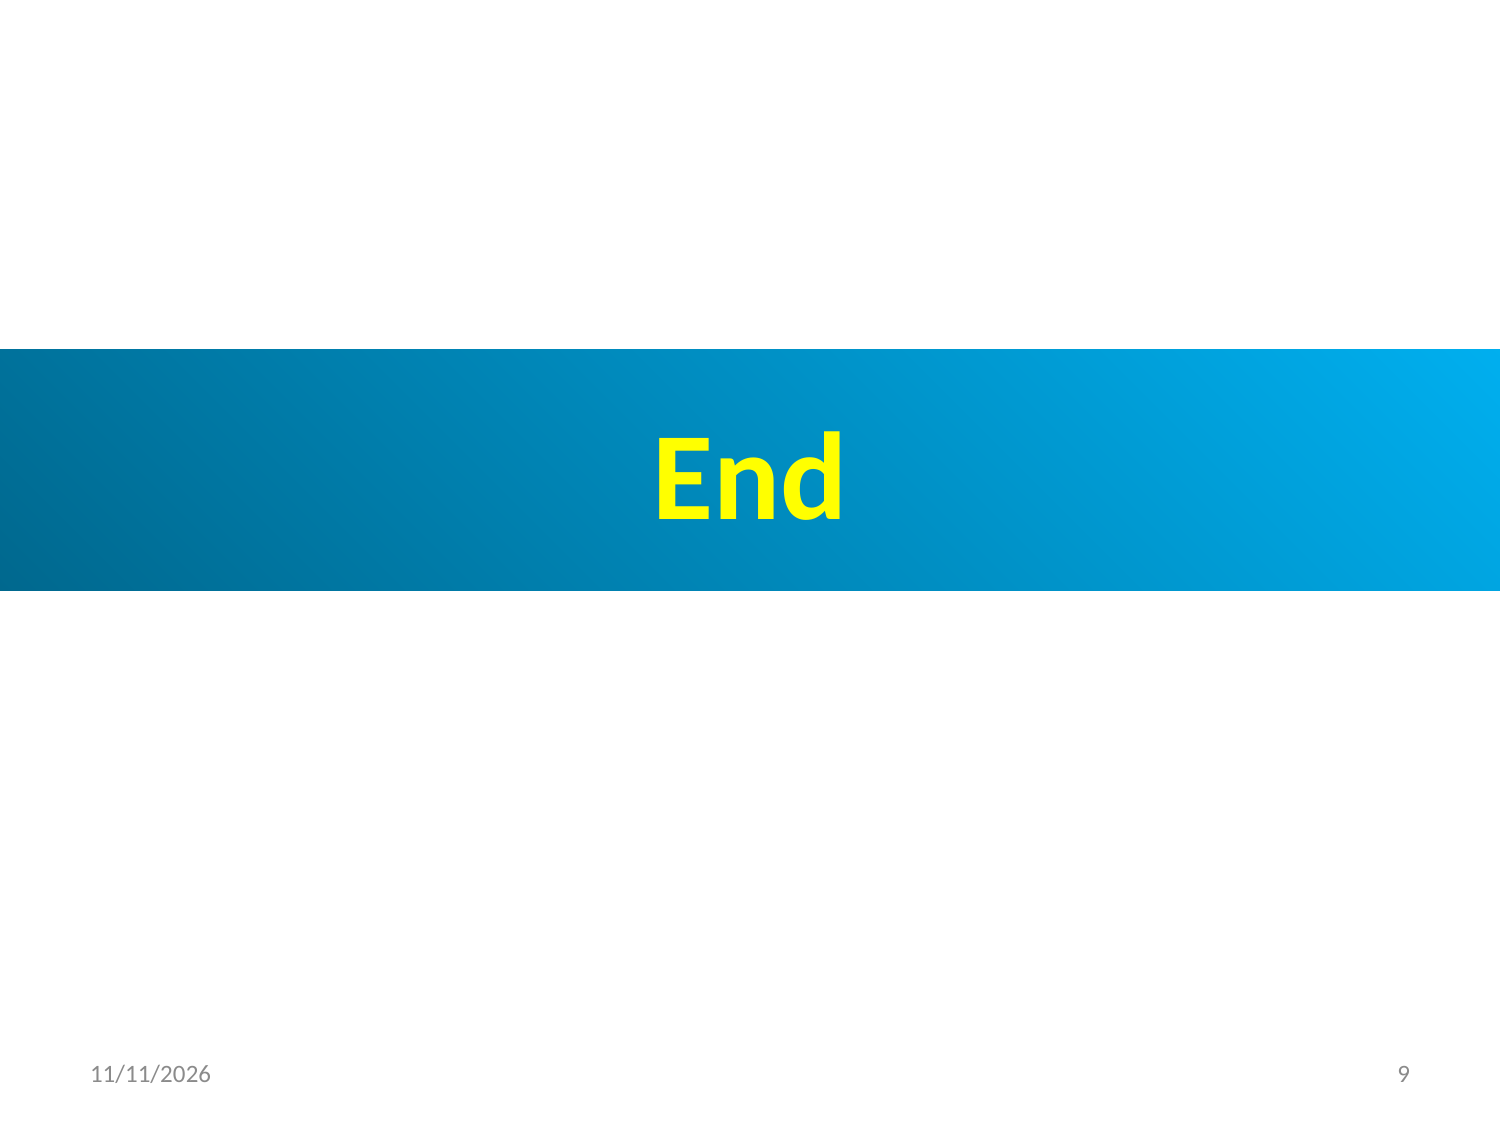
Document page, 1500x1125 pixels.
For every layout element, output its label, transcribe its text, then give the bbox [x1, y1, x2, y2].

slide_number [75, 1042, 425, 1103]
title End [0, 349, 1500, 591]
slide_number 9 [1074, 1042, 1425, 1103]
